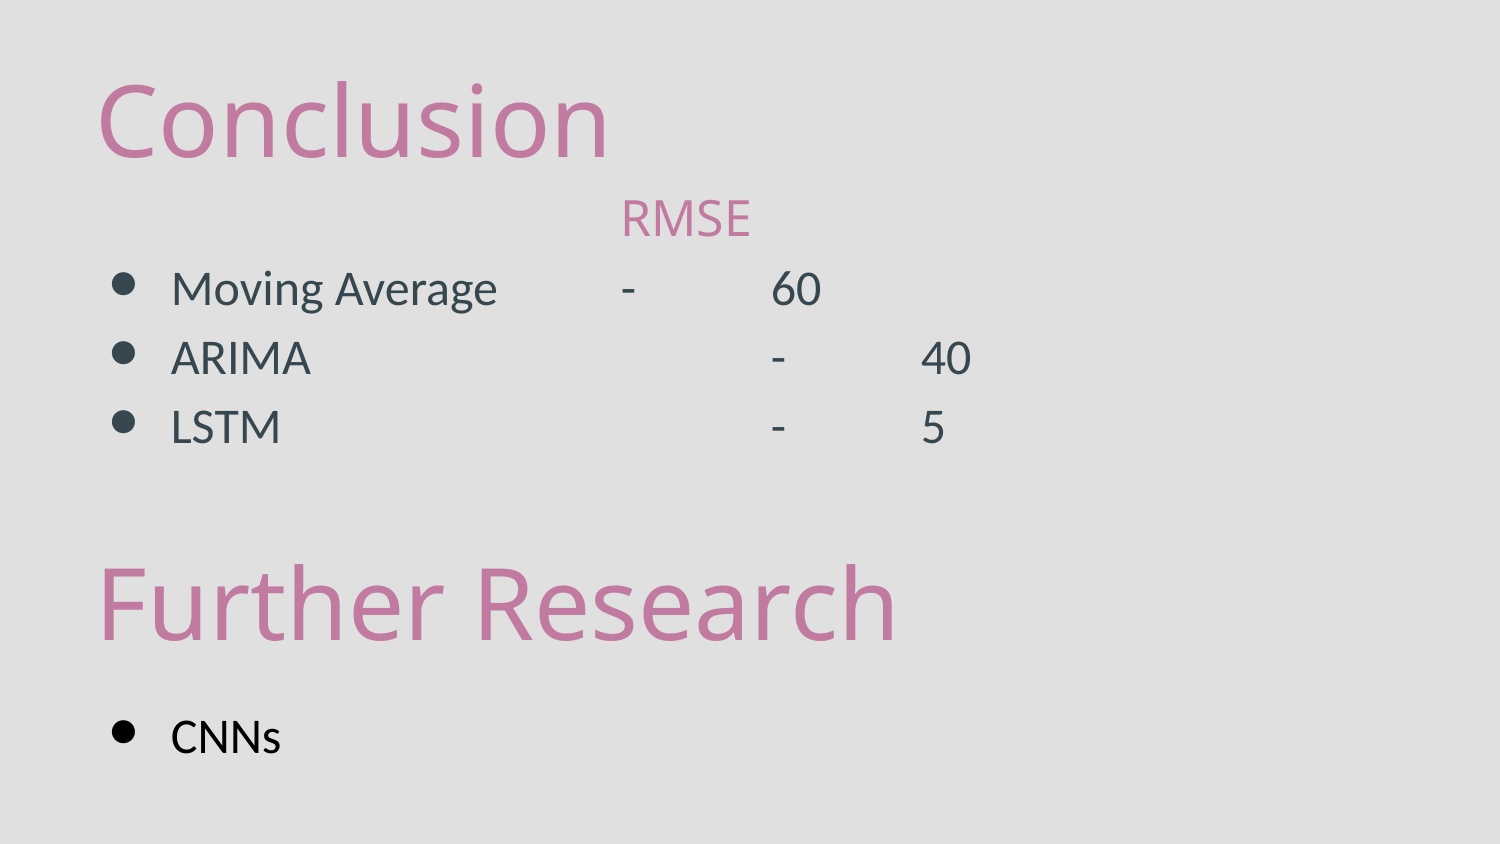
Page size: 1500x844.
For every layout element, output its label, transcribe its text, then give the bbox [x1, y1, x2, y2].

title Conclusion RMSE Moving Average - 60 ARIMA - 40 LSTM - 5 Further Research CNNs [80, 41, 1397, 831]
